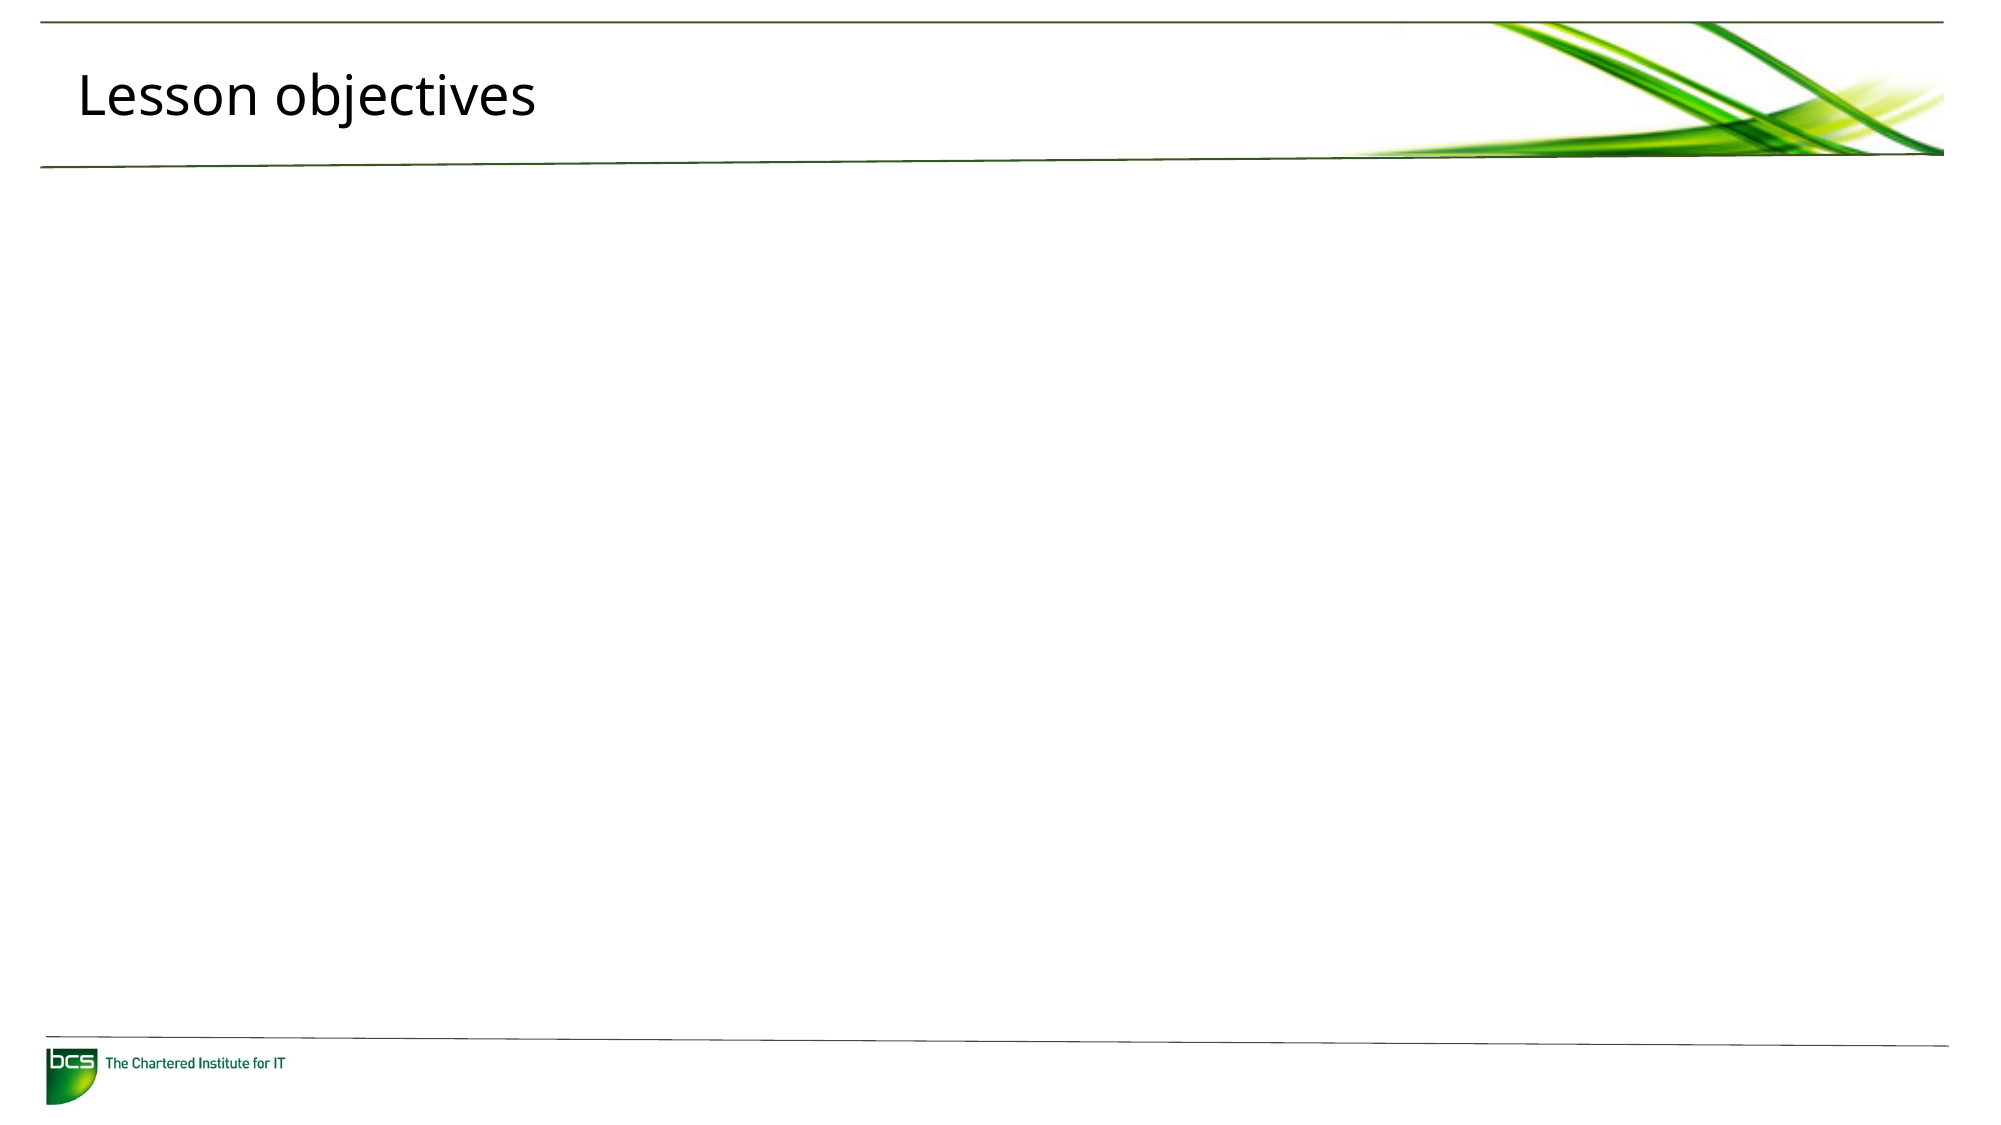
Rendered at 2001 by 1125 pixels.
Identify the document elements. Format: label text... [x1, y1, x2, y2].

title Lesson objectives [62, 59, 1863, 136]
picture [33, 1035, 298, 1118]
picture [1337, 24, 1944, 156]
